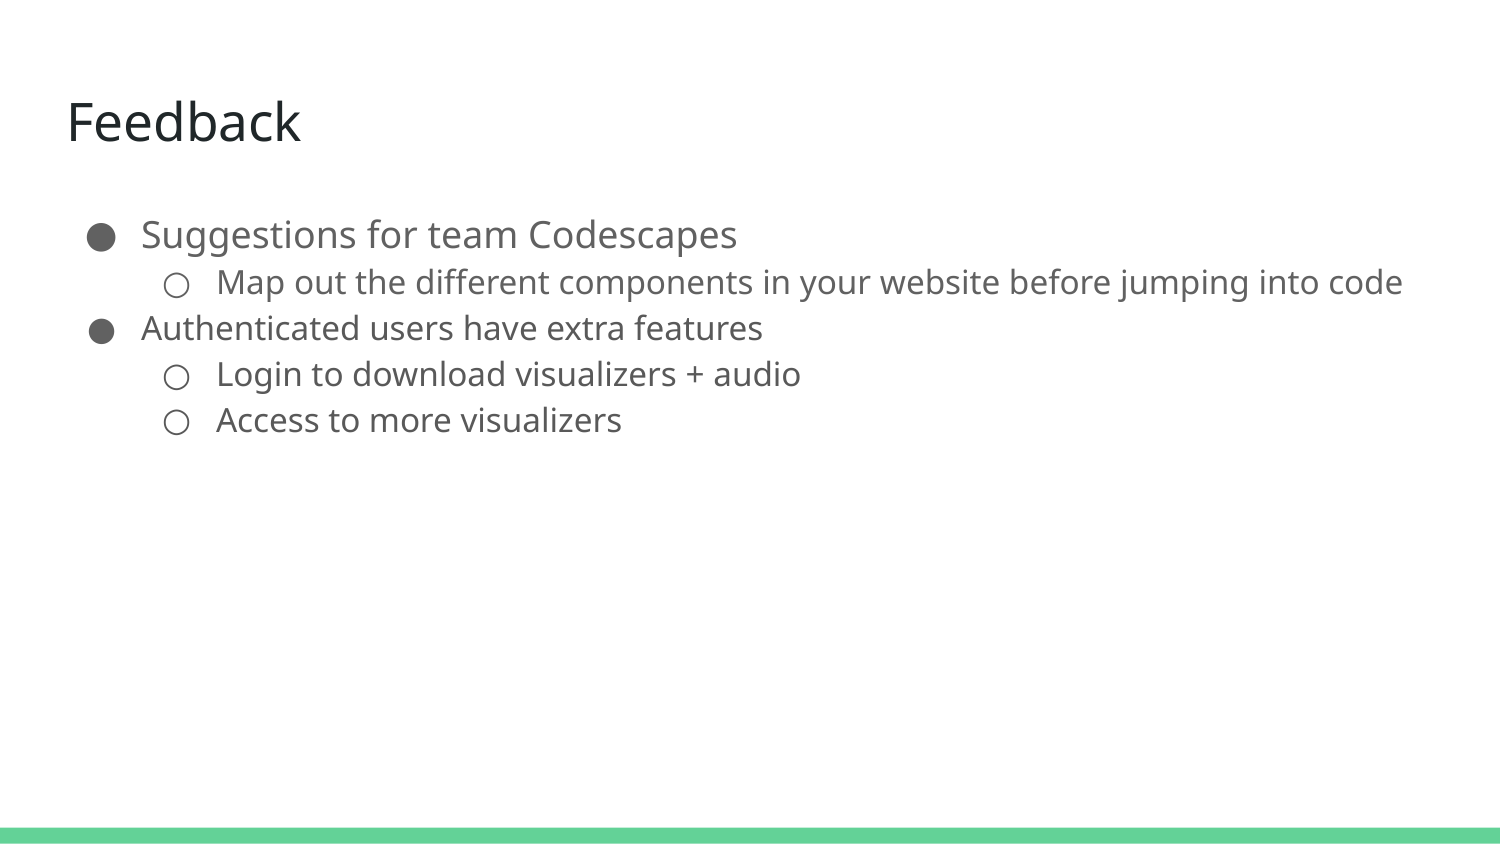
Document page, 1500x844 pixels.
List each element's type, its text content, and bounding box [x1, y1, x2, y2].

title Feedback [51, 72, 1449, 167]
list Suggestions for team Codescapes Map out the different components in your website before jumping into code Authenticated users have extra features Login to download visualizers + audio Access to more visualizers [51, 189, 1449, 750]
